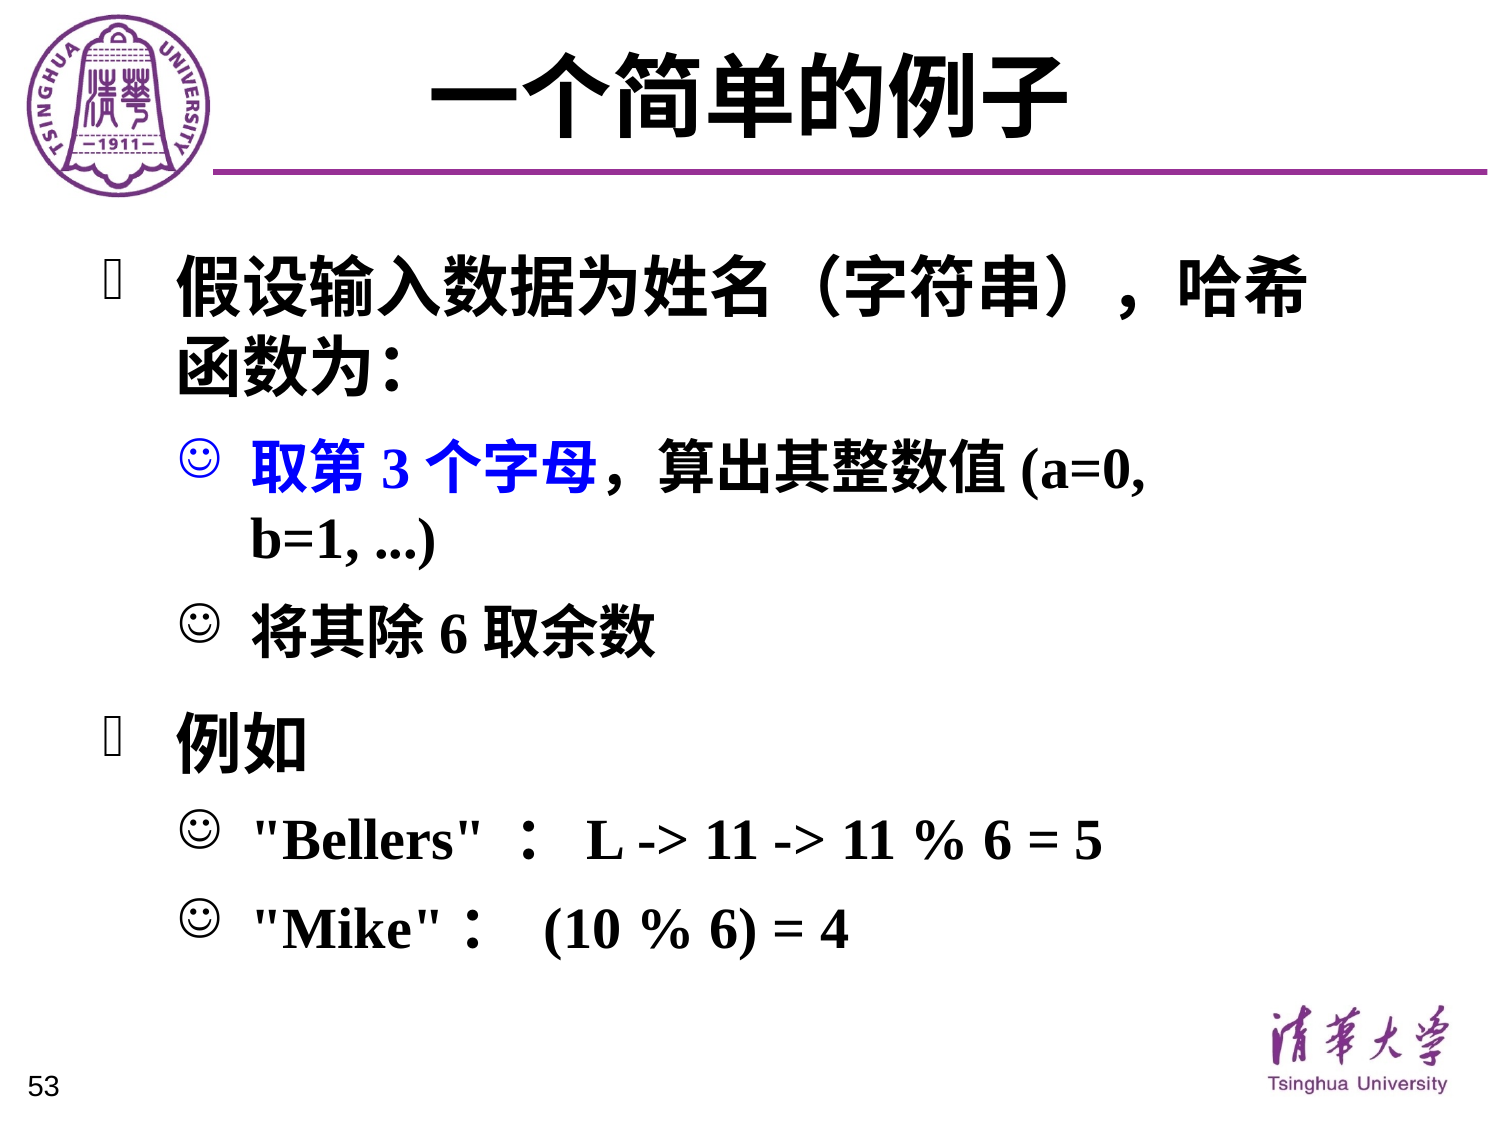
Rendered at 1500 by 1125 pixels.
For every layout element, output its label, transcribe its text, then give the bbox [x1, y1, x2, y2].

list 假设输入数据为姓名（字符串），哈希函数为： 取第3个字母，算出其整数值(a=0, b=1, ...) 将其除6取余数 例如 "Bellers" ：L -> 11 -> 11 % 6 = 5 "Mike"： (10 % 6) = 4 [87, 237, 1363, 1051]
footer 53 [12, 1059, 176, 1125]
picture [24, 151, 213, 200]
title 一个简单的例子 [24, 37, 1476, 151]
picture [1262, 999, 1454, 1101]
picture [24, 12, 213, 37]
